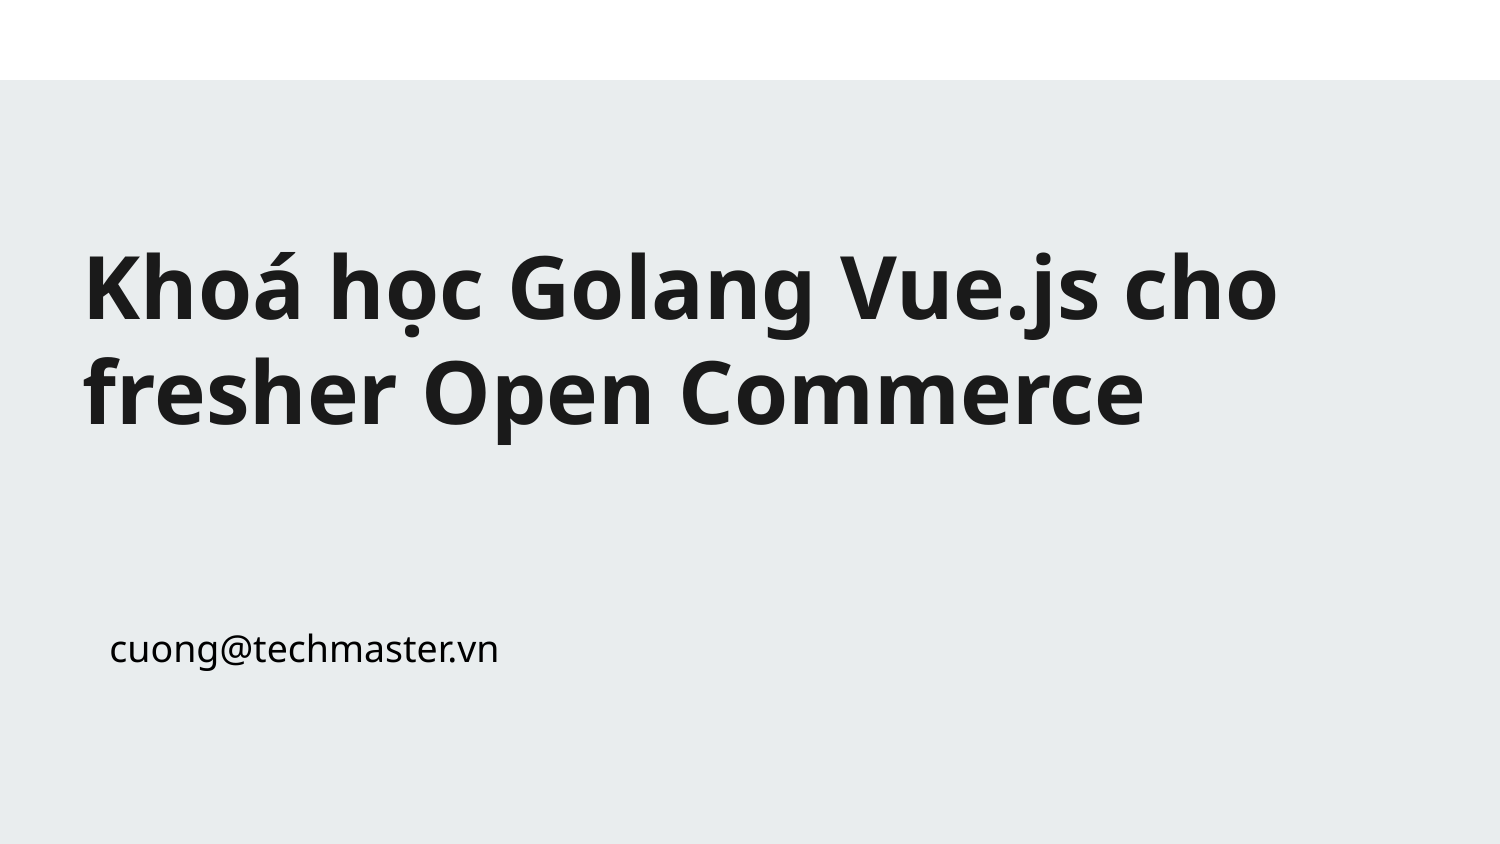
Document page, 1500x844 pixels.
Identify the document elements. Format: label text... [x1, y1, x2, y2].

title Khoá học Golang Vue.js cho fresher Open Commerce [67, 216, 1466, 550]
subtitle cuong@techmaster.vn [94, 520, 1381, 703]
